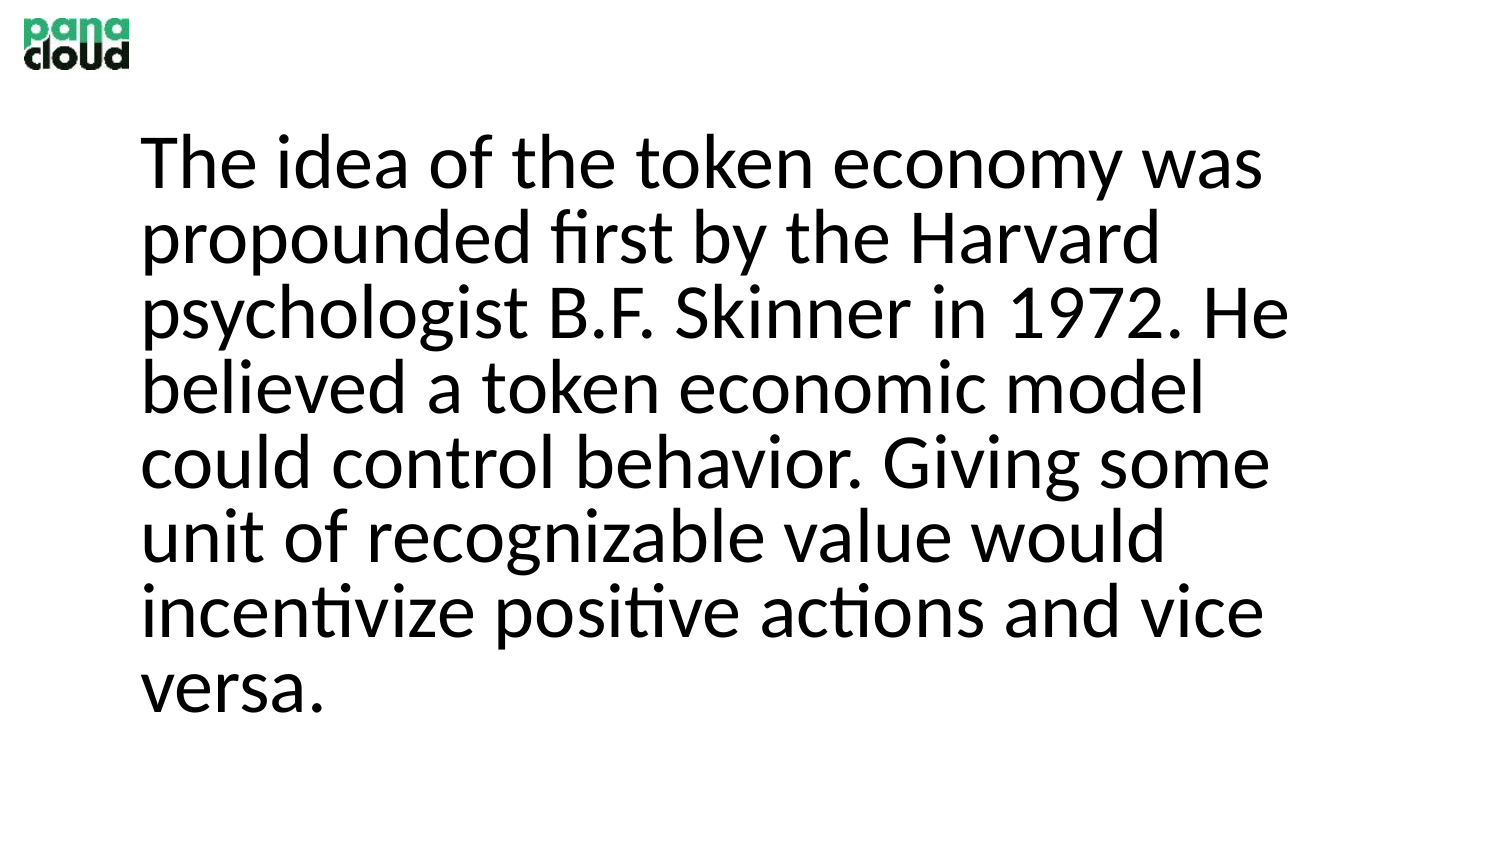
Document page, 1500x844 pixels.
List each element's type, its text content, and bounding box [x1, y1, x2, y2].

picture [24, 18, 129, 70]
list The idea of the token economy was propounded first by the Harvard psychologist B.F. Skinner in 1972. He believed a token economic model could control behavior. Giving some unit of recognizable value would incentivize positive actions and vice versa. [125, 120, 1363, 738]
